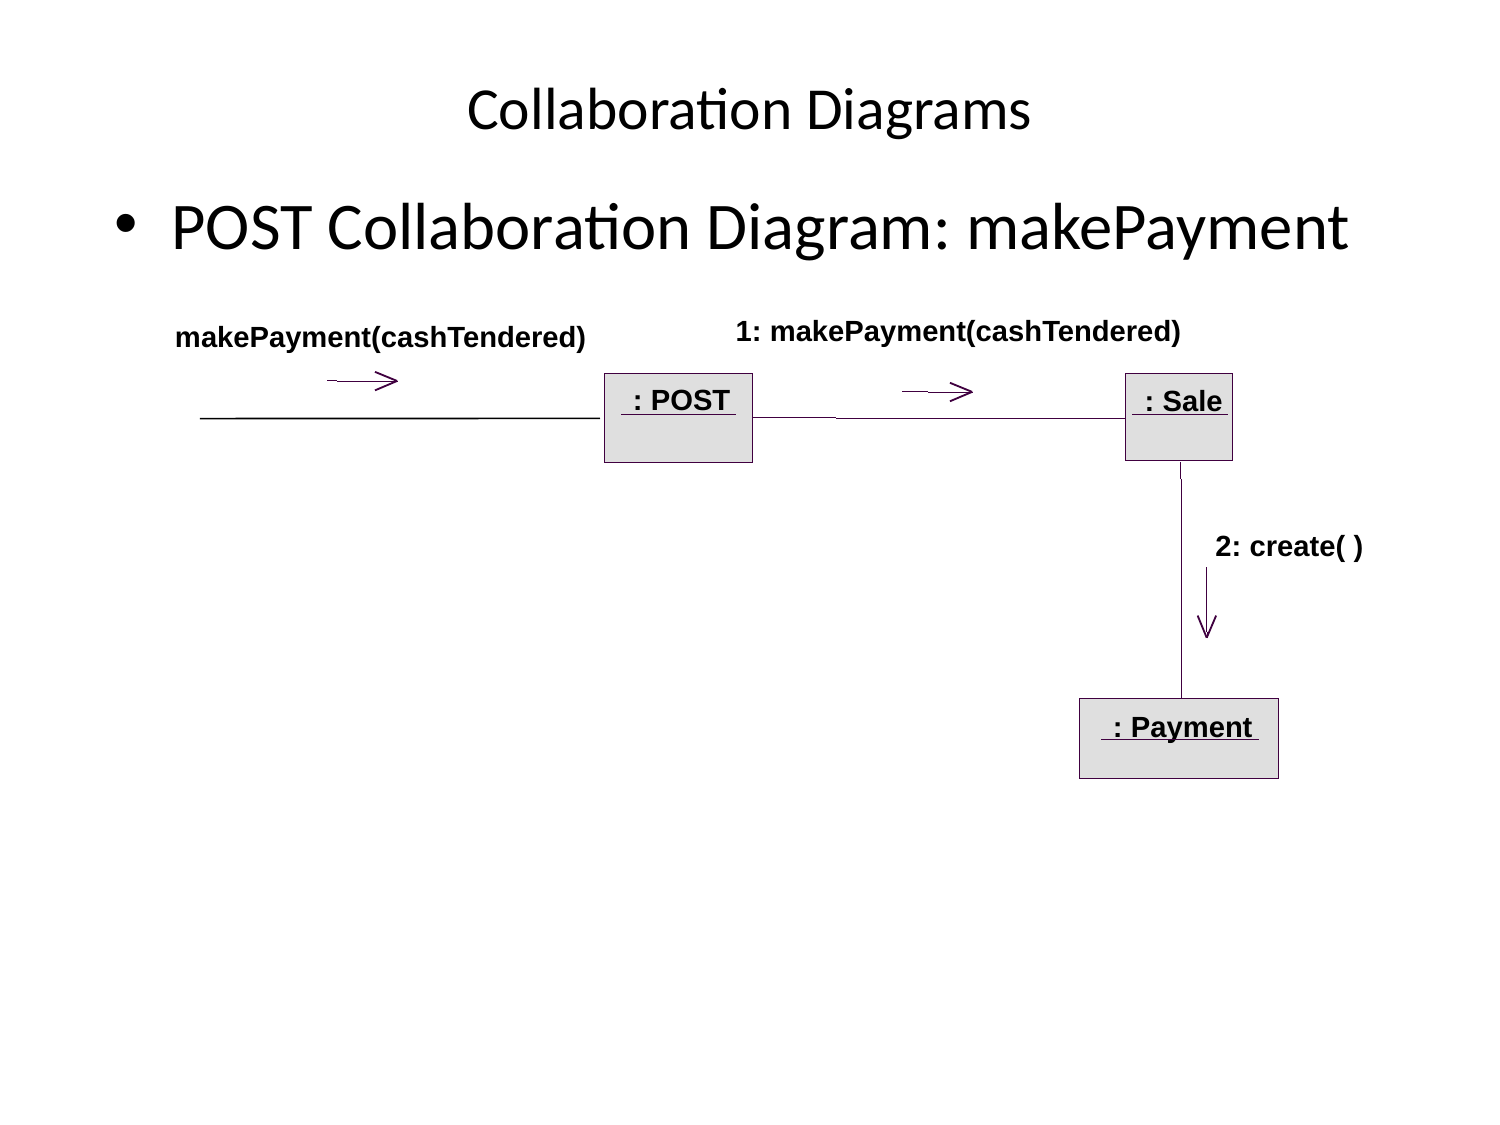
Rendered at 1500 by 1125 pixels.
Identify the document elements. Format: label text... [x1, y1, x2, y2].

list POST Collaboration Diagram: makePayment [99, 174, 1375, 1000]
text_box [174, 312, 1364, 779]
title Collaboration Diagrams [112, 62, 1388, 150]
